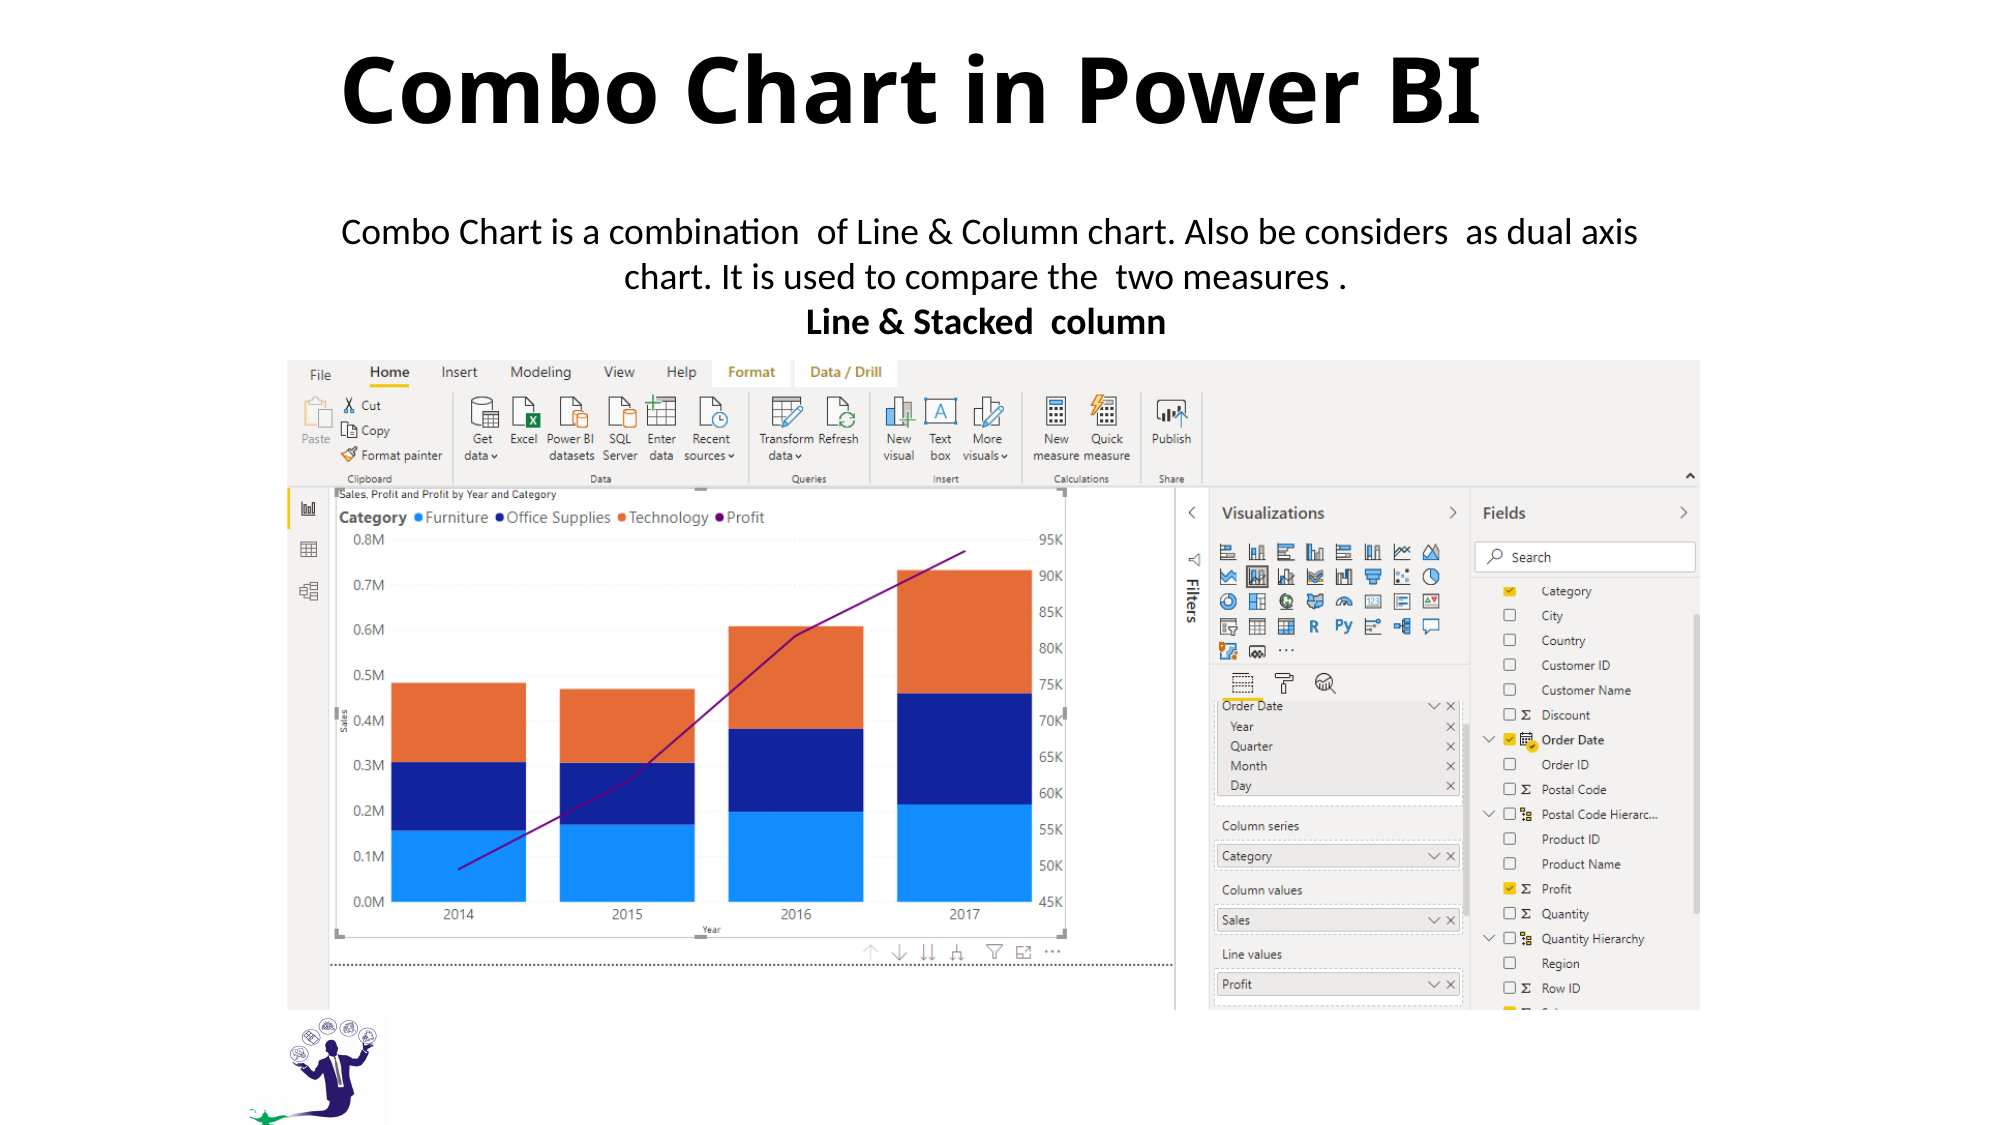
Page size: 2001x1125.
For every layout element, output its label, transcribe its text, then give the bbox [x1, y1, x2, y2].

title Combo Chart in Power BI [324, 0, 1675, 188]
picture [249, 1016, 388, 1125]
picture [287, 359, 1700, 1010]
text_box Combo Chart is a combination of Line & Column chart. Also be considers as dual axis chart. It is used to compare the two measures . Line & Stacked column [318, 199, 1663, 350]
